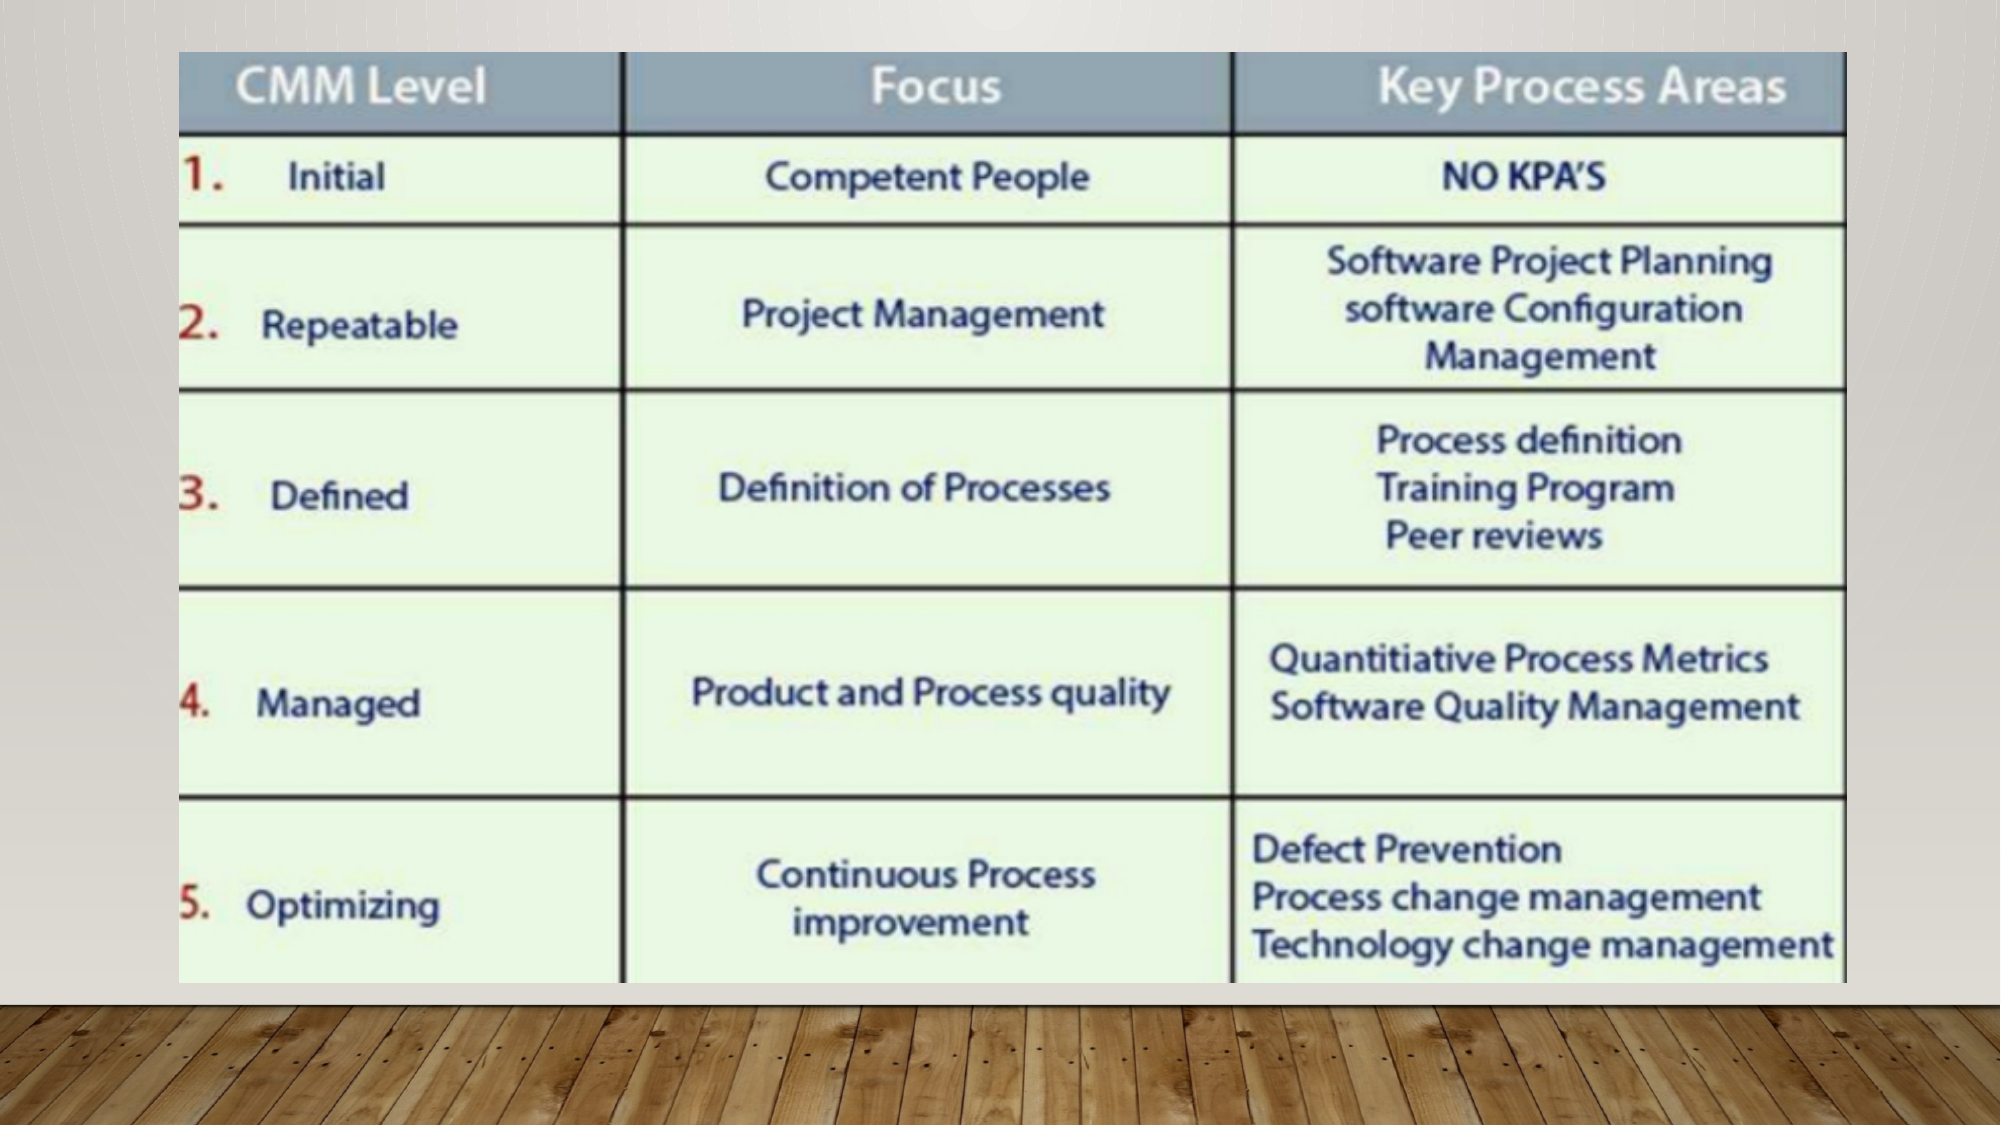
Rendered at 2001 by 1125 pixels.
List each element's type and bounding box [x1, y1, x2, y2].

picture [179, 51, 1847, 983]
picture [0, 1005, 2000, 1125]
